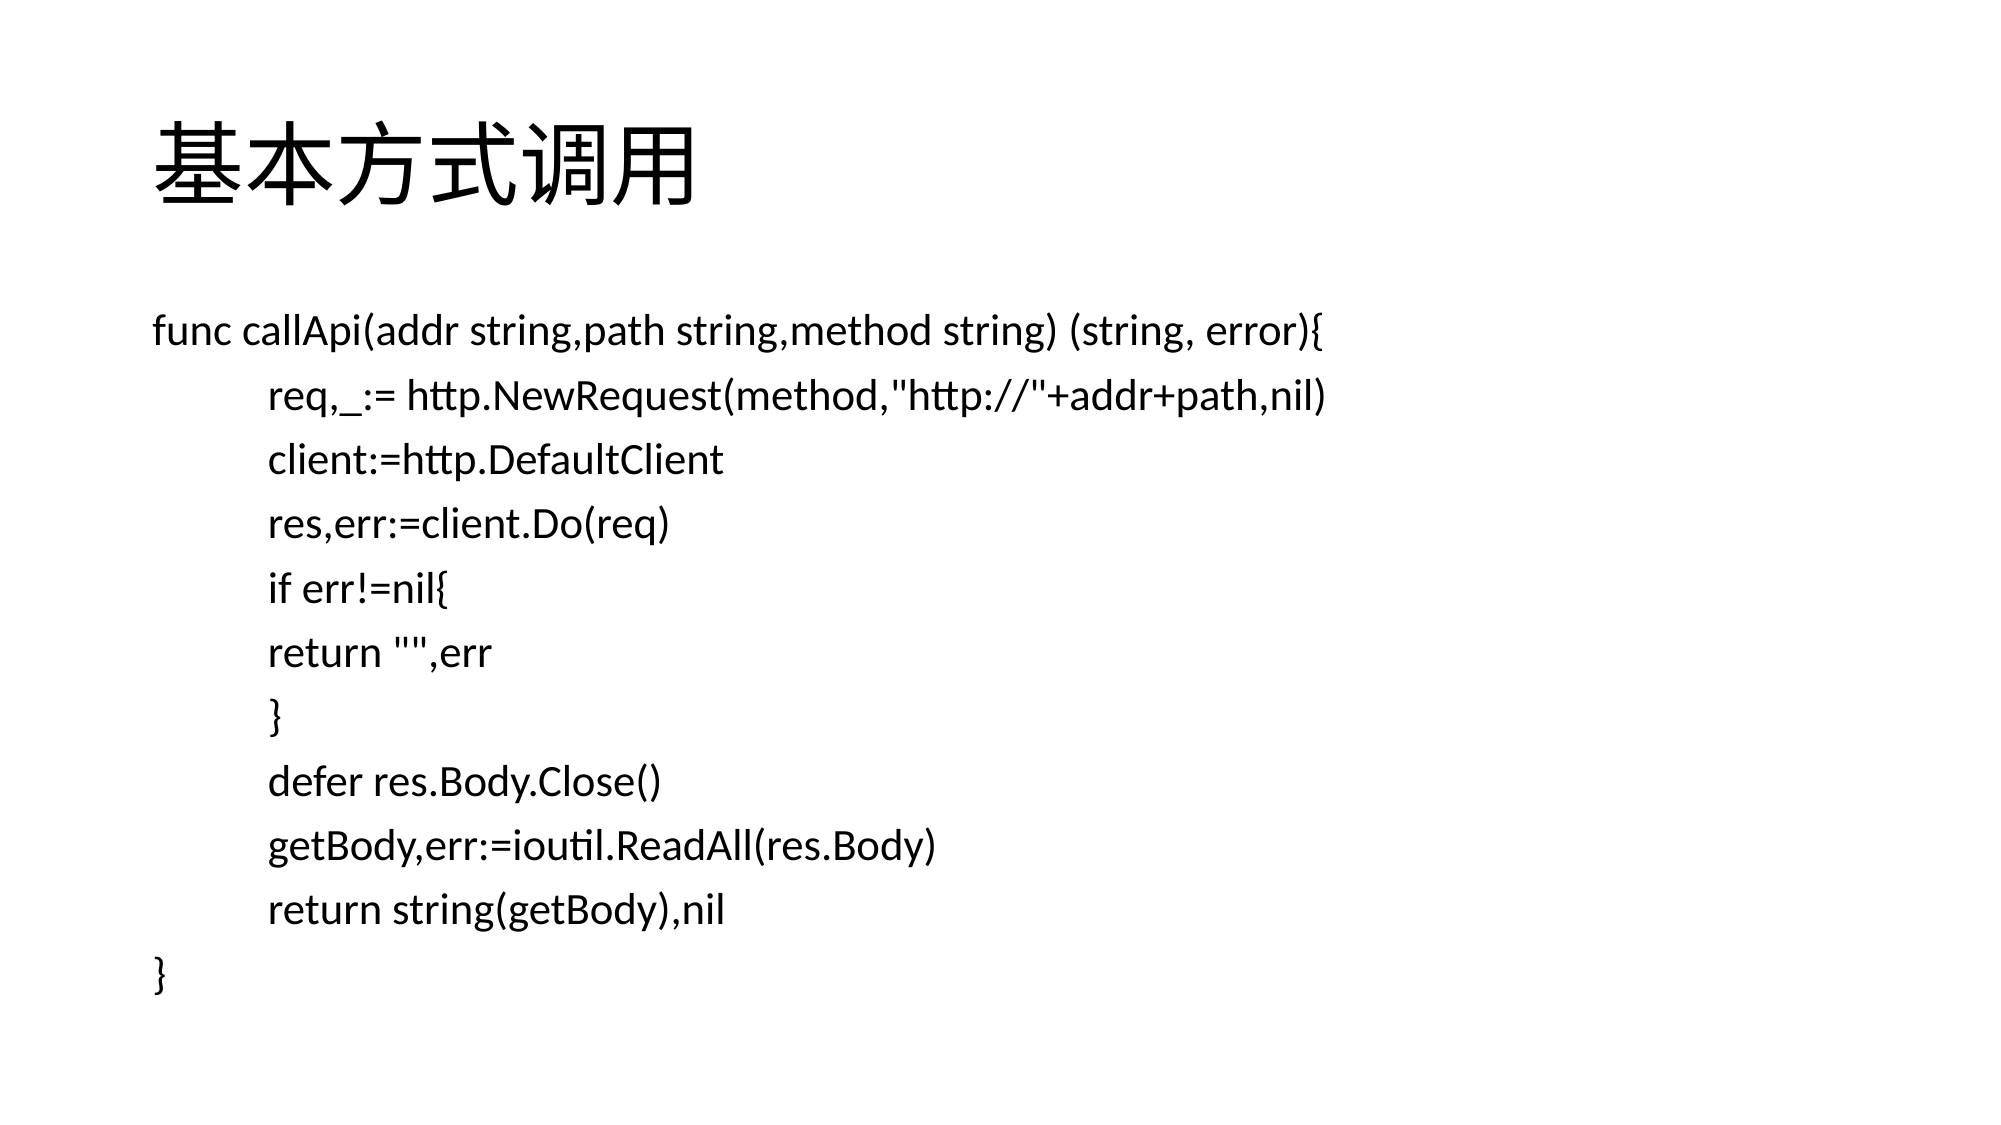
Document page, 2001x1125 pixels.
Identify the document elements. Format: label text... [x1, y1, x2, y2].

title 基本方式调用 [137, 59, 1863, 278]
list func callApi(addr string,path string,method string) (string, error){ req,_:= http.NewRequest(method,"http://"+addr+path,nil) client:=http.DefaultClient res,err:=client.Do(req) if err!=nil{ return "",err } defer res.Body.Close() getBody,err:=ioutil.ReadAll(res.Body) return string(getBody),nil } [137, 299, 1863, 1014]
